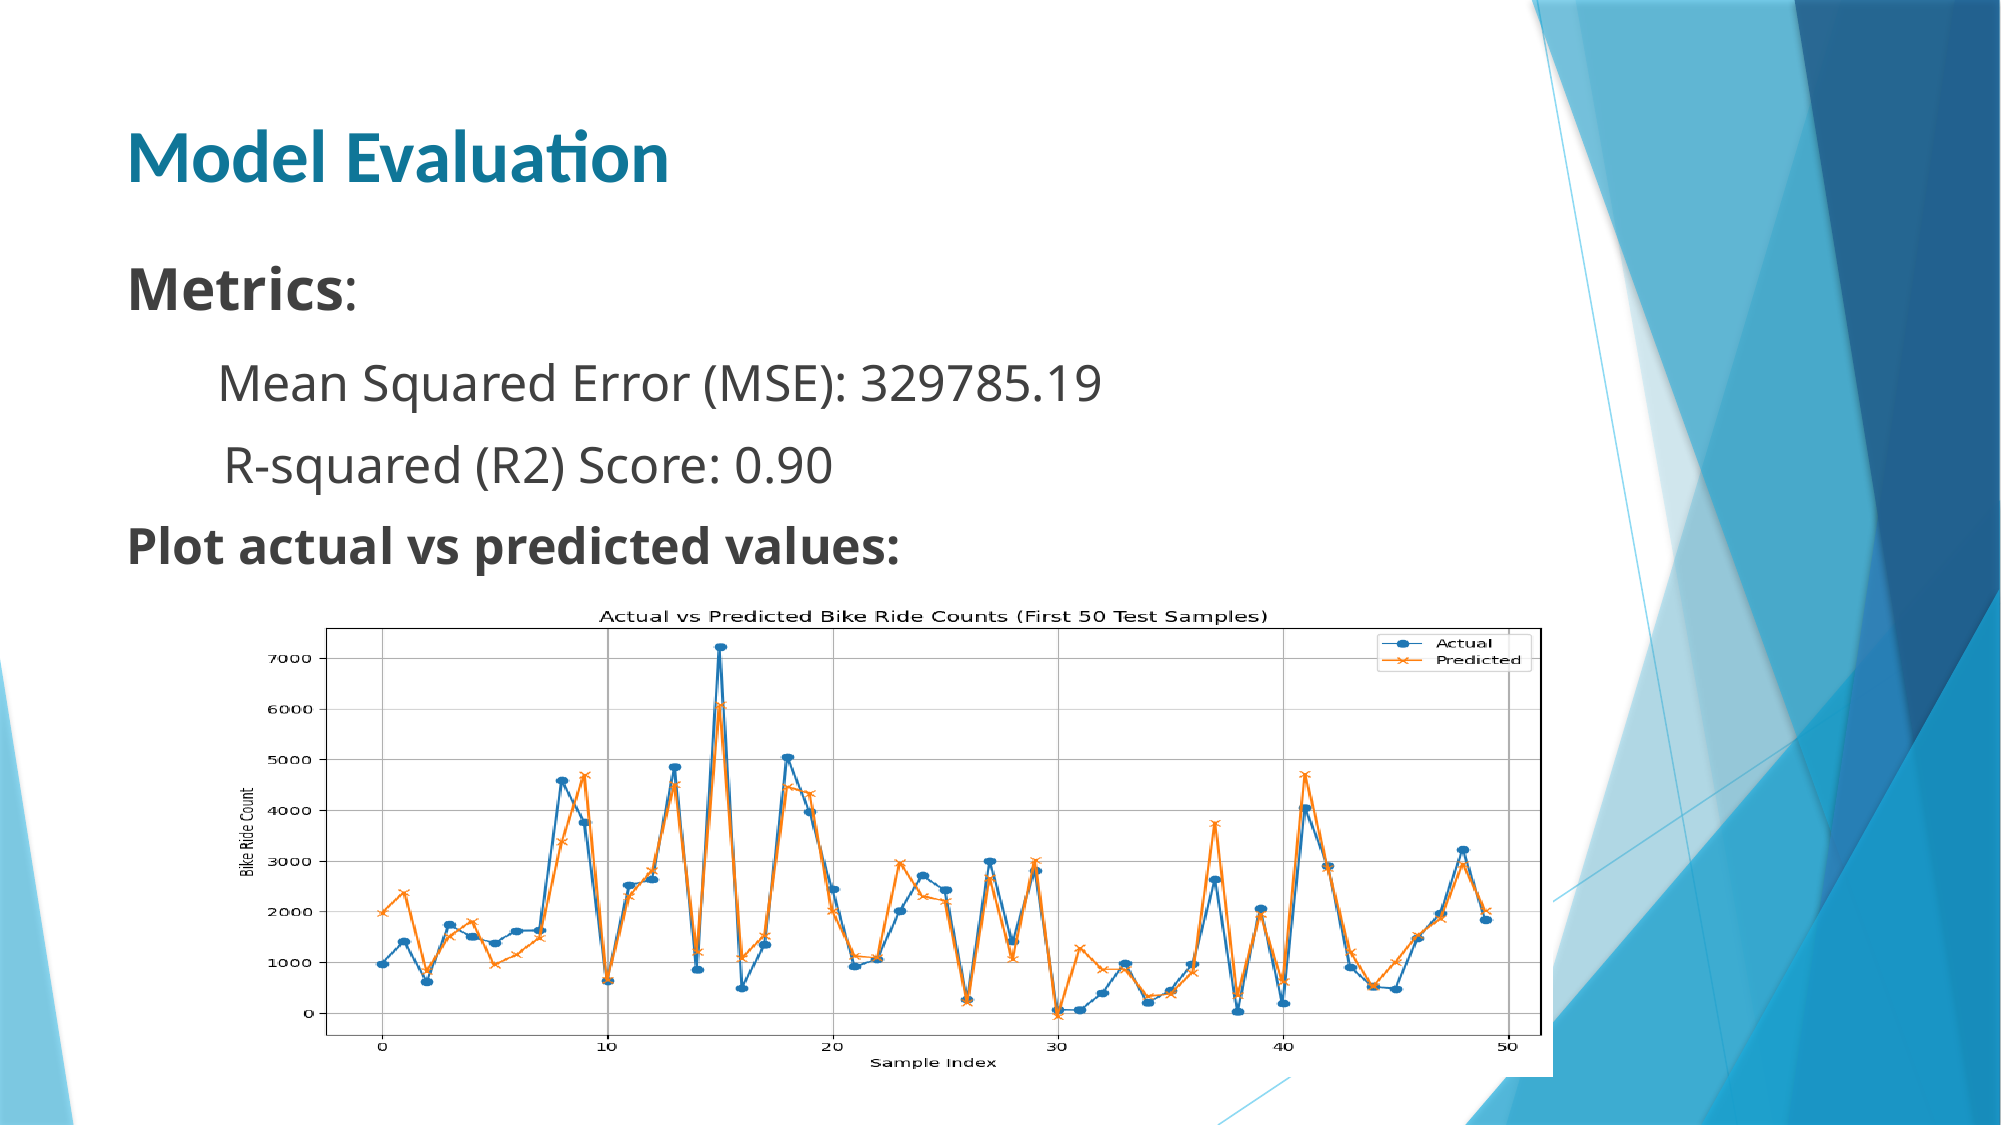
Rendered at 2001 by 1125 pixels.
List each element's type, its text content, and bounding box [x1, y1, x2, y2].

picture [226, 602, 1554, 1077]
title Model Evaluation [111, 99, 1522, 244]
list Metrics: Mean Squared Error (MSE): 329785.19 R-squared (R2) Score: 0.90 Plot actual vs predicted values: [111, 244, 1522, 991]
